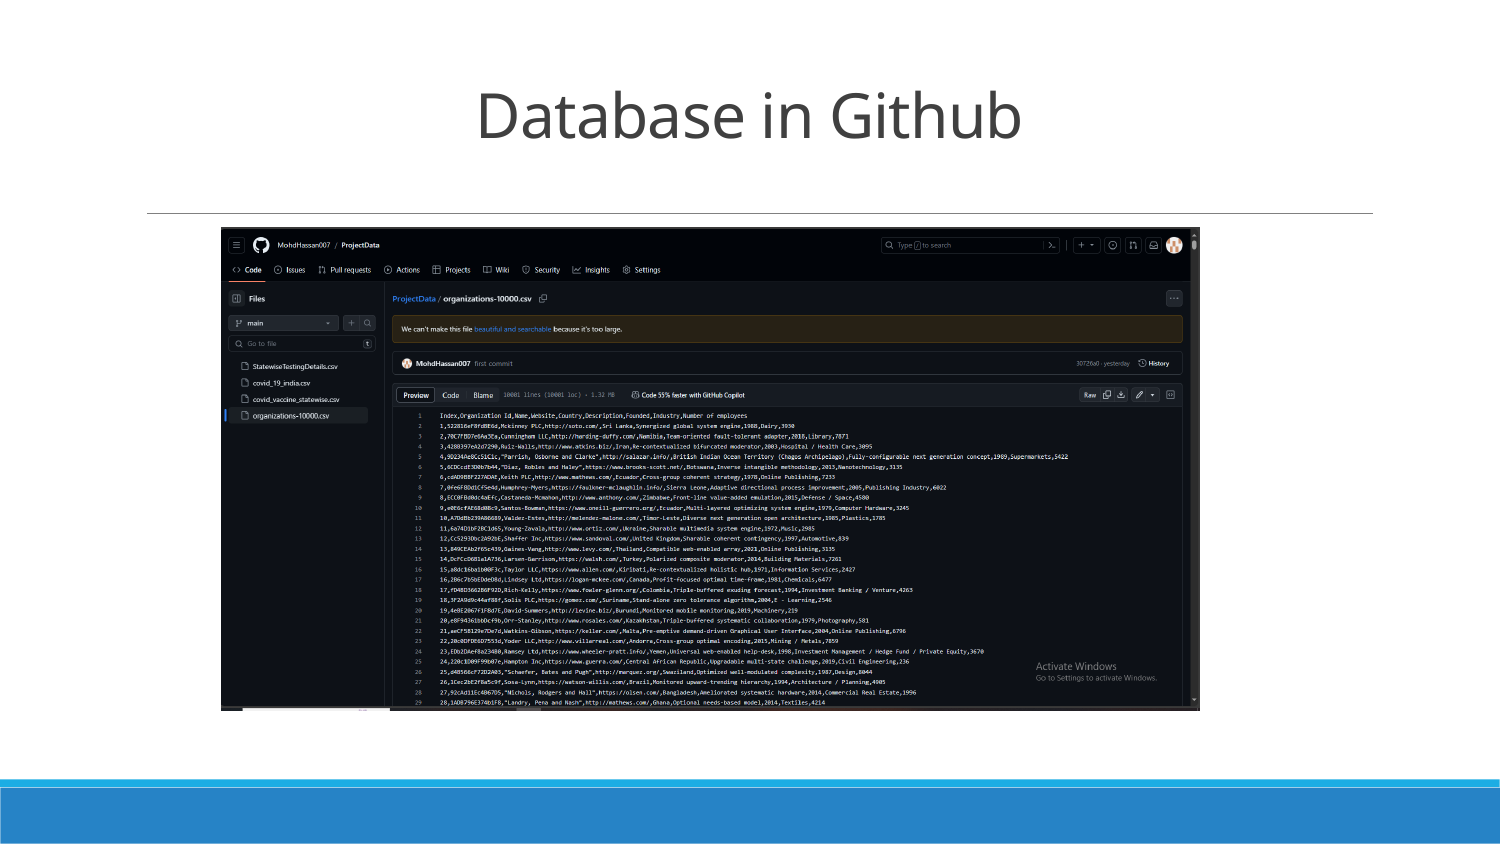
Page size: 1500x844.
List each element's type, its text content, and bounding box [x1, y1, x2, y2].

picture [221, 227, 1201, 712]
title Database in Github [51, 72, 1449, 167]
